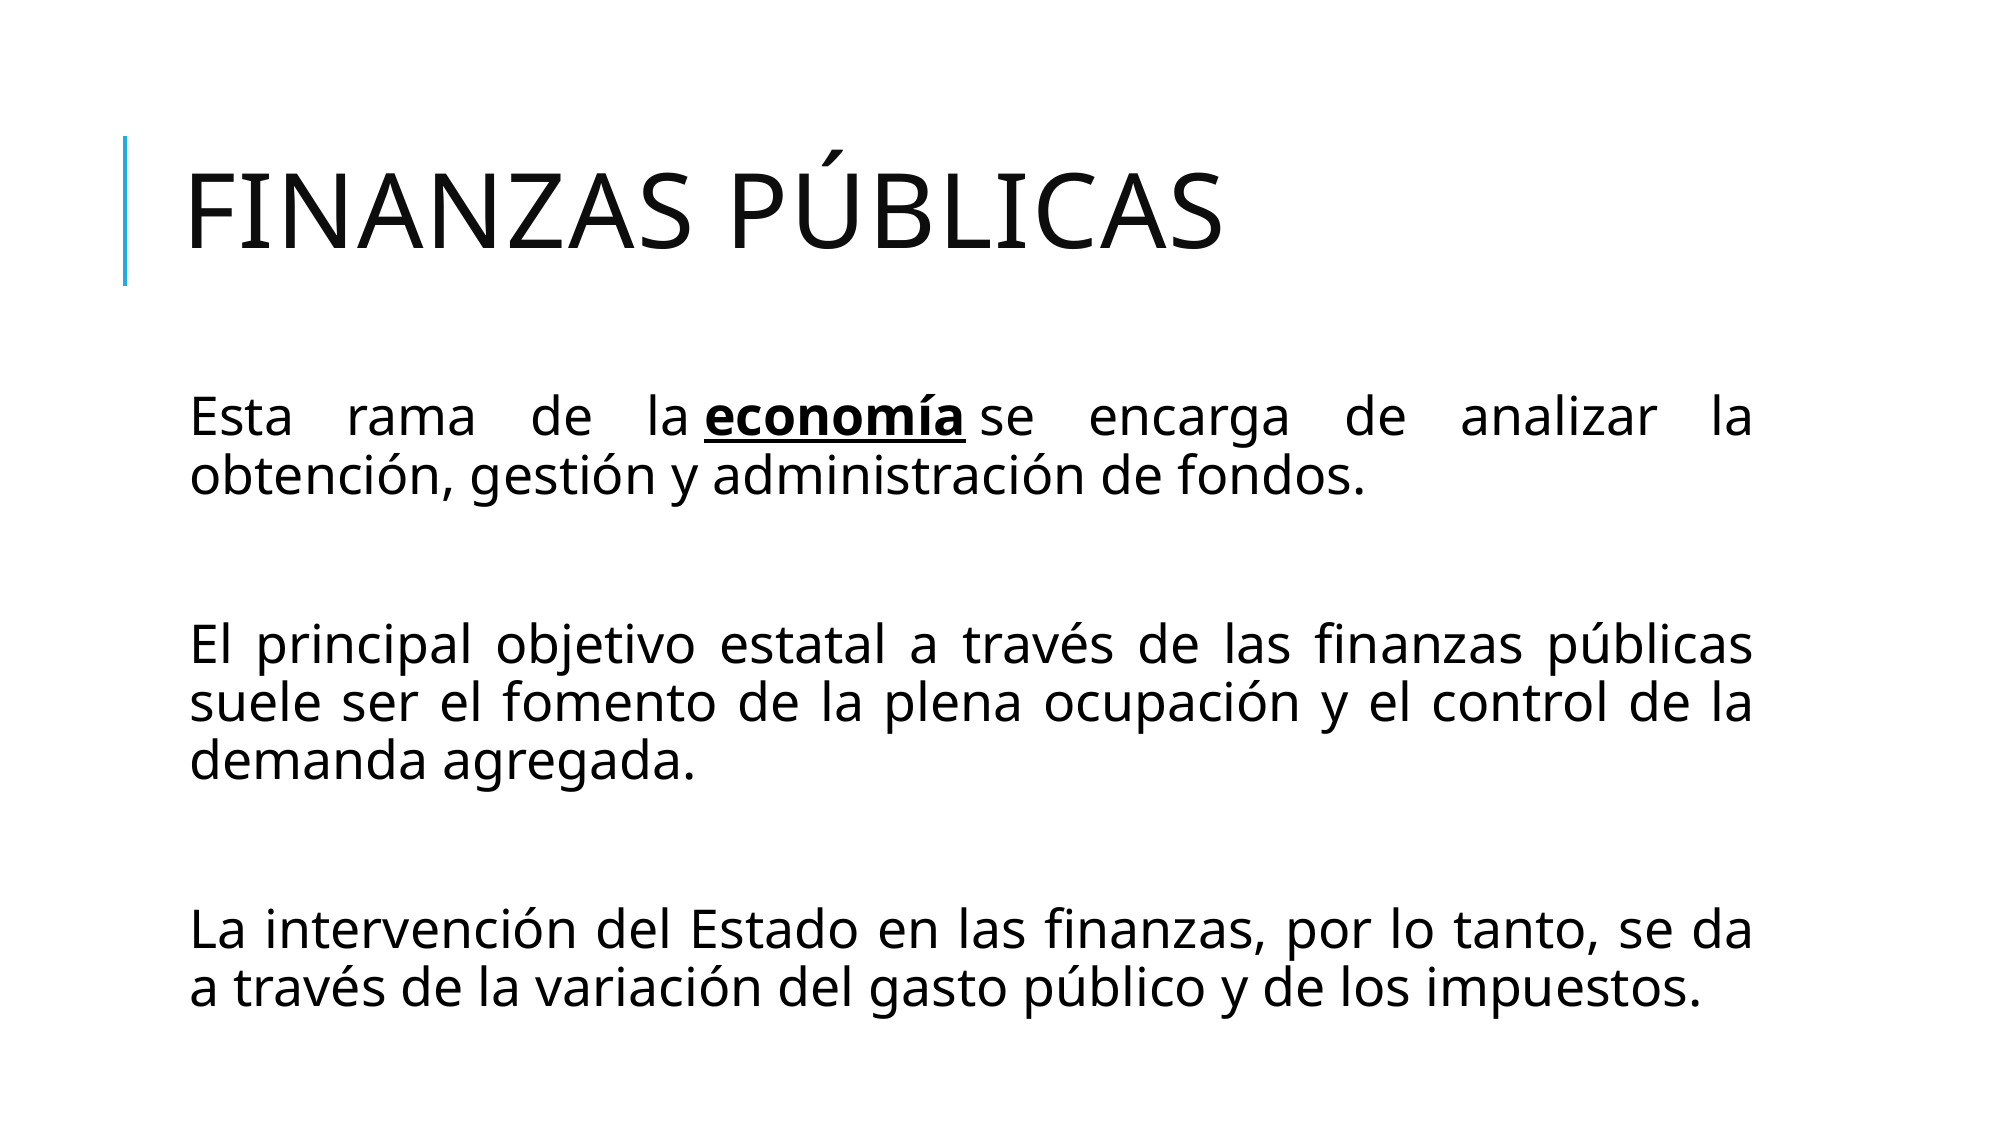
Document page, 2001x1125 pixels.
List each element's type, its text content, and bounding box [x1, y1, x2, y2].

list Esta rama de la economía se encarga de analizar la obtención, gestión y administración de fondos. El principal objetivo estatal a través de las finanzas públicas suele ser el fomento de la plena ocupación y el control de la demanda agregada. La intervención del Estado en las finanzas, por lo tanto, se da a través de la variación del gasto público y de los impuestos. [168, 375, 1763, 1035]
title FINANZAS PÚBLICAS [168, 96, 1763, 342]
